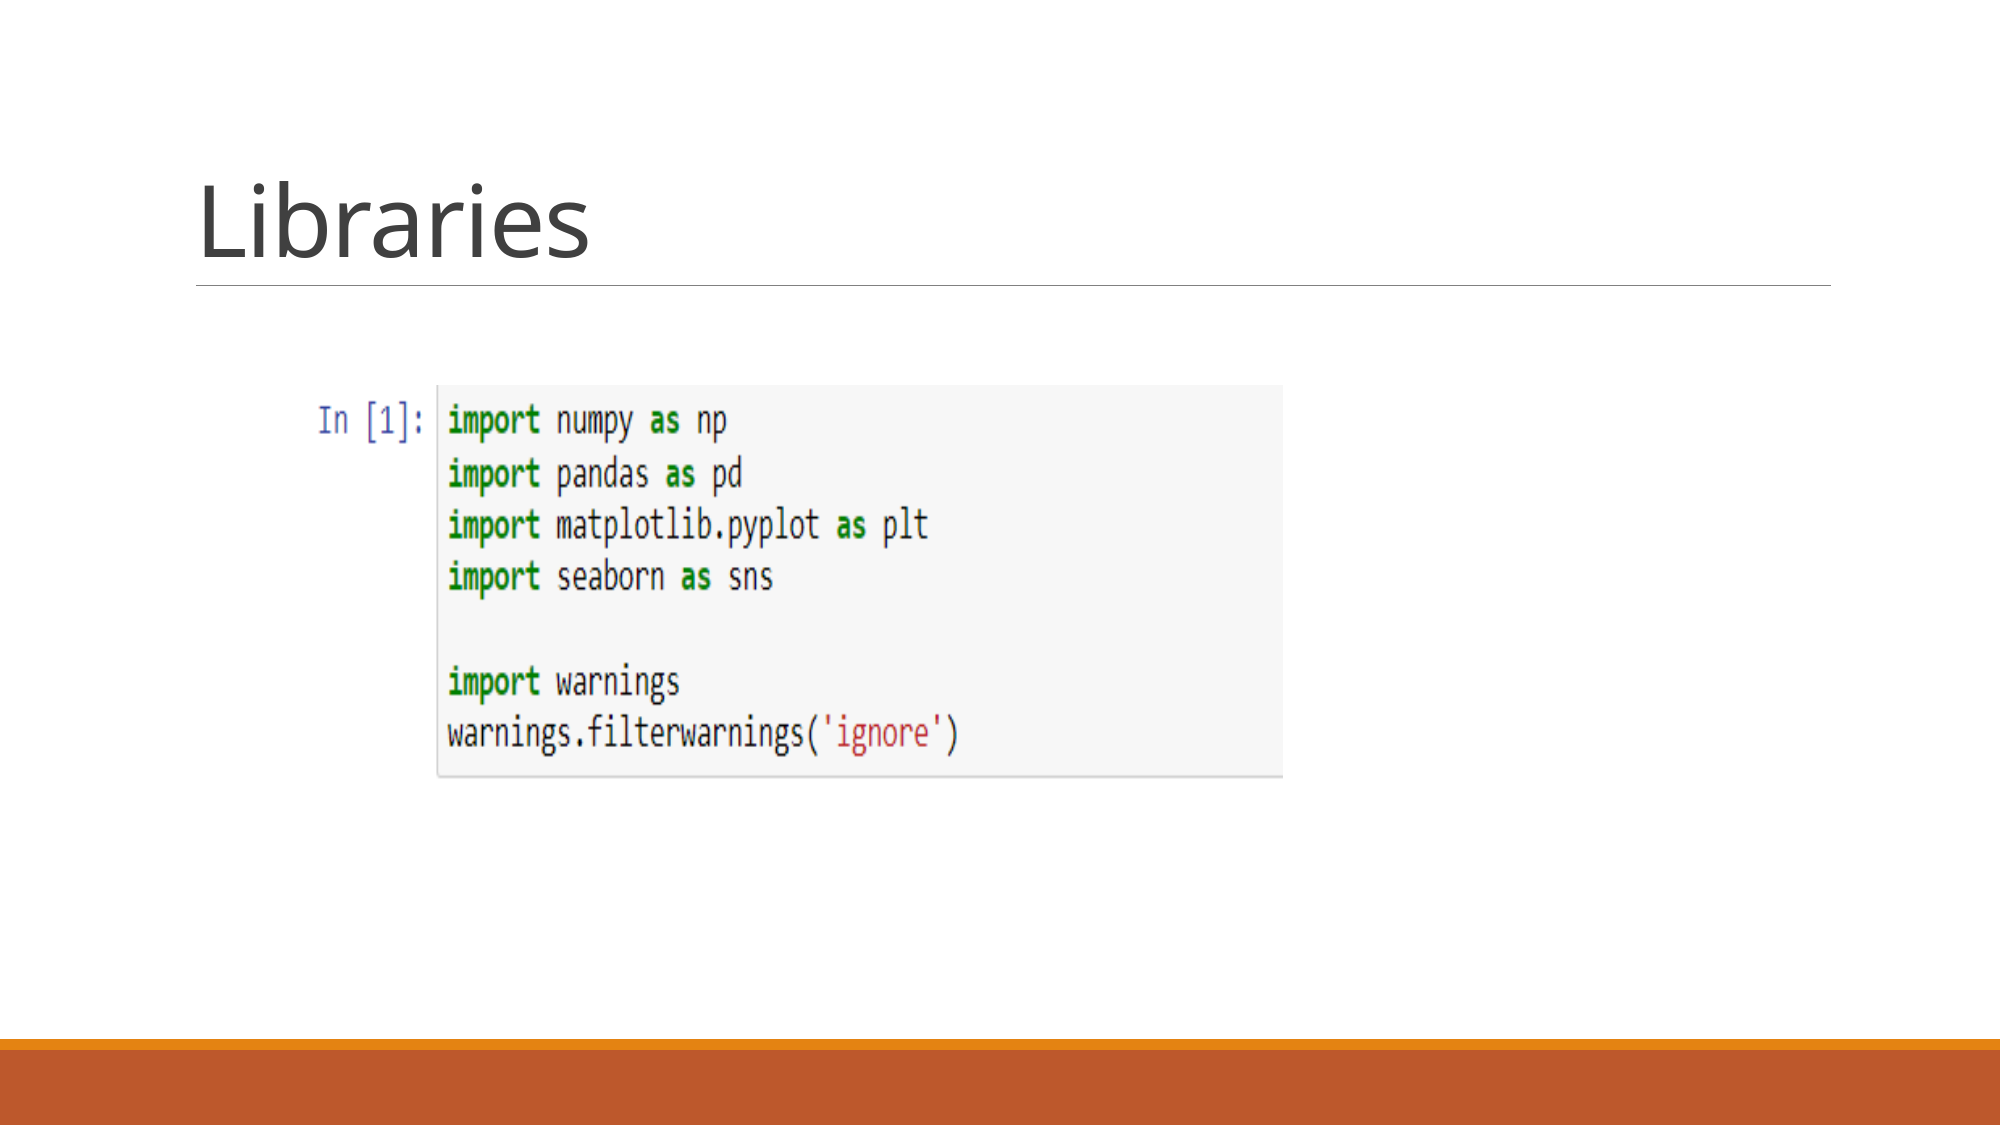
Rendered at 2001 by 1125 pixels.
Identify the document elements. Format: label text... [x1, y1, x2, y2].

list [306, 385, 1284, 814]
title Libraries [180, 47, 1830, 285]
